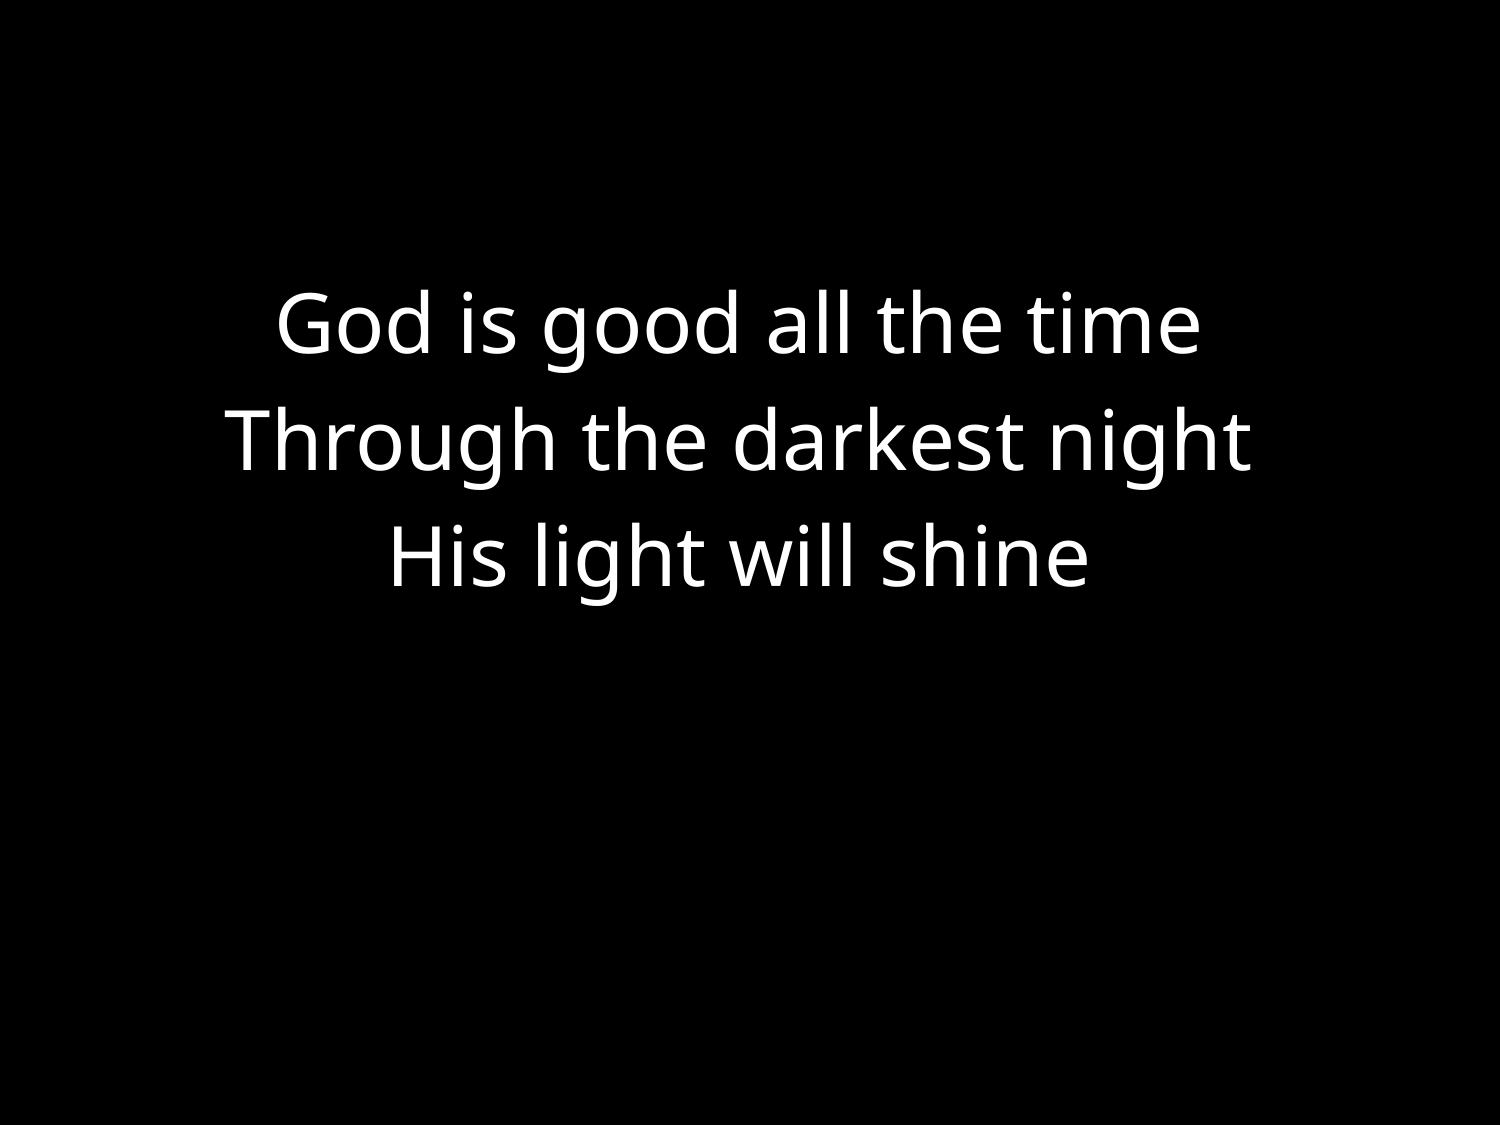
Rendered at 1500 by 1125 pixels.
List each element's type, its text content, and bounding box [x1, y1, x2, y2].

list God is good all the time Through the darkest night His light will shine [75, 262, 1425, 1063]
